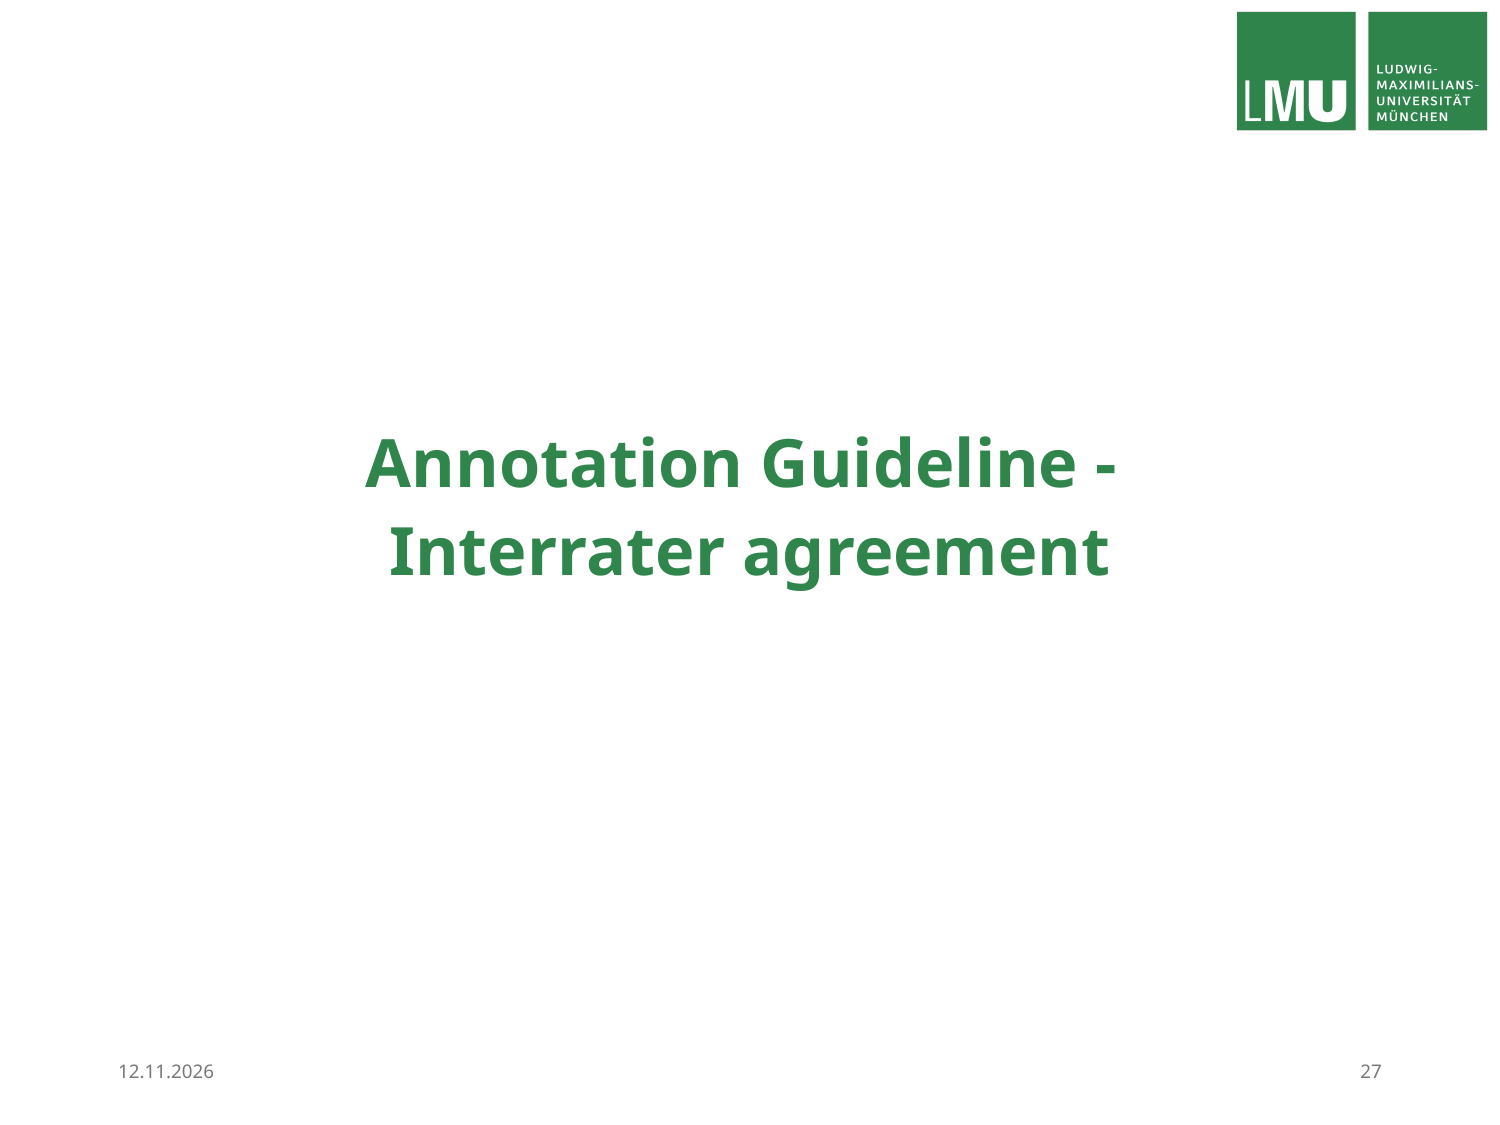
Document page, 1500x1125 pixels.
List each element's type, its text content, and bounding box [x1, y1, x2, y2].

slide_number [103, 1042, 441, 1103]
picture [1224, 0, 1500, 143]
slide_number 27 [1059, 1042, 1397, 1103]
list Annotation Guideline - Interrater agreement [37, 422, 1464, 1079]
